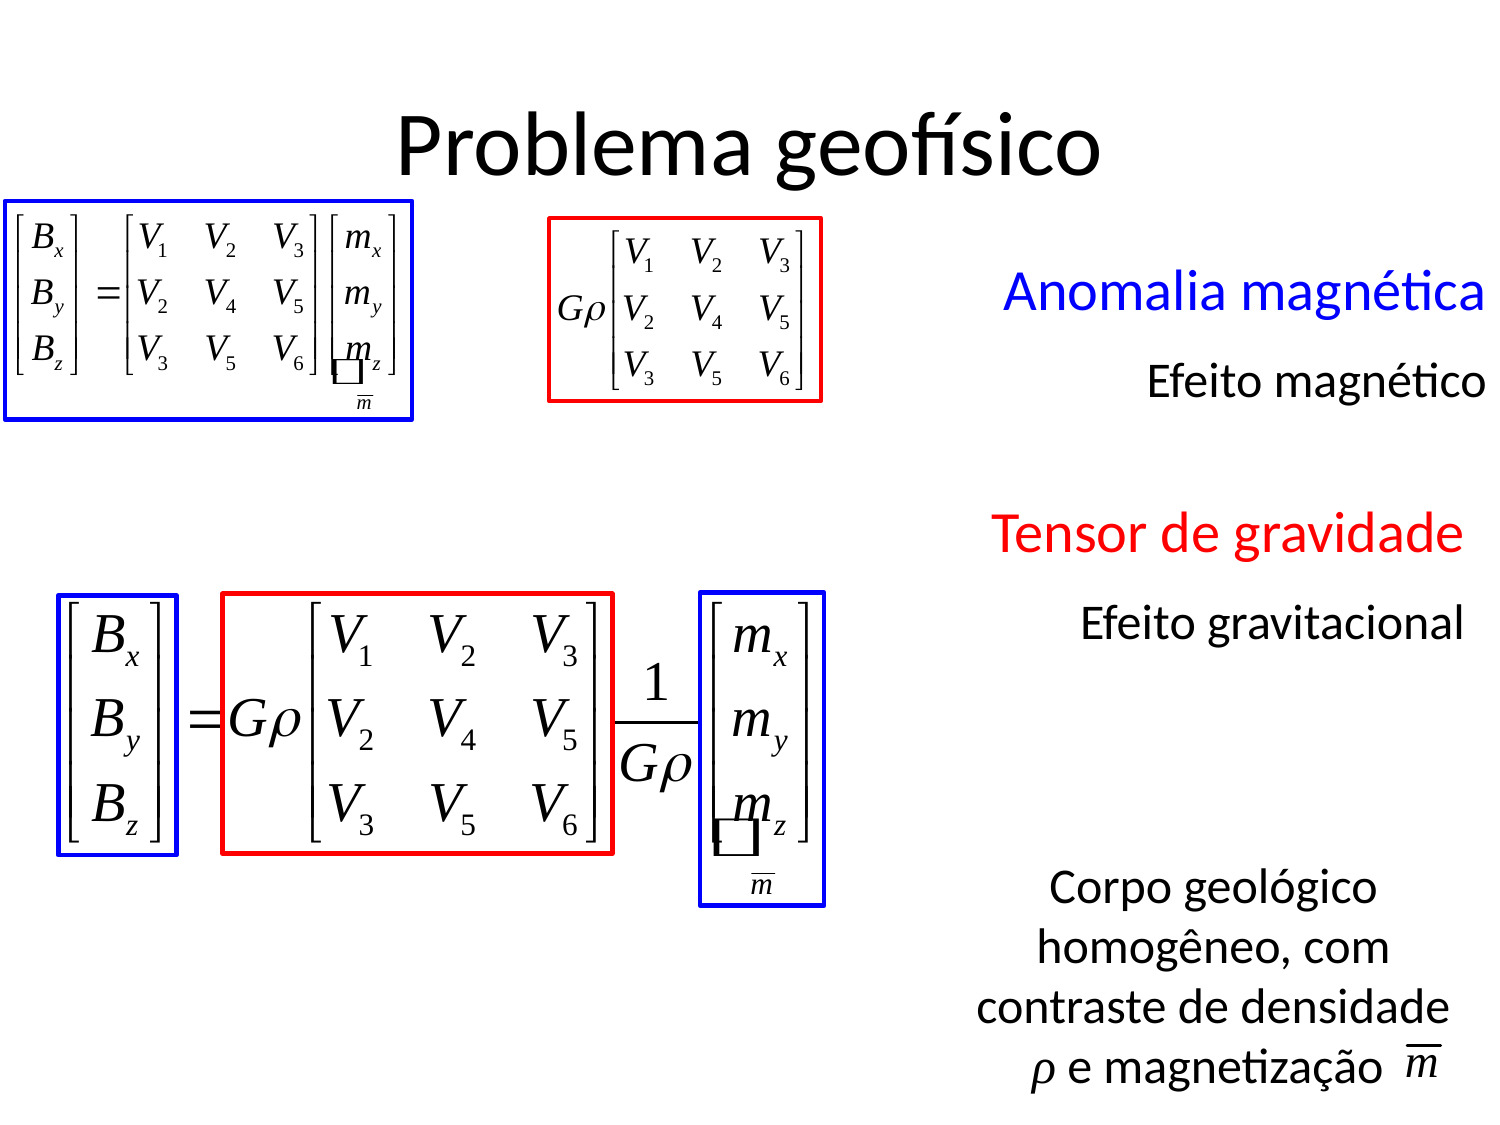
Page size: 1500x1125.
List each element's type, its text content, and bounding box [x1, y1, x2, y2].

title Problema geofísico [75, 45, 1425, 233]
text_box [547, 216, 823, 220]
text_box Corpo geológico homogêneo, com contraste de densidade ρ e magnetização [950, 845, 1477, 1101]
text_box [1394, 1030, 1453, 1093]
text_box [916, 244, 1500, 417]
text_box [5, 204, 411, 422]
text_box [549, 219, 822, 400]
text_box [52, 586, 836, 913]
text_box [892, 486, 1480, 659]
text_box [3, 199, 414, 207]
